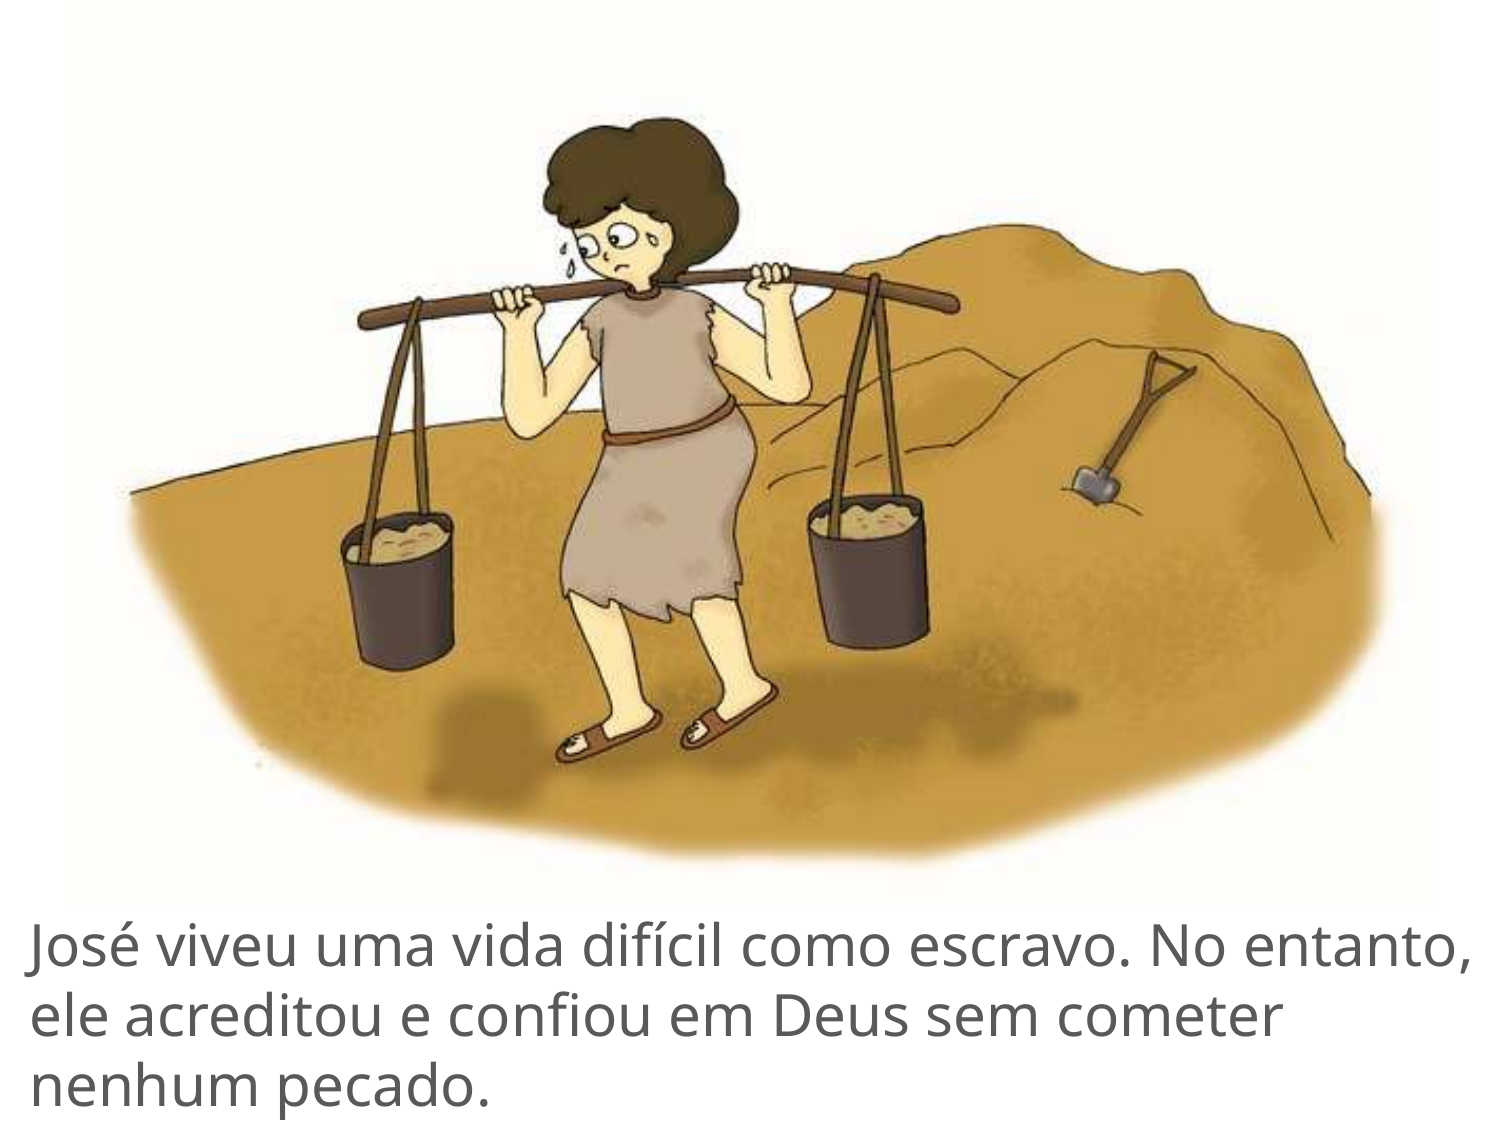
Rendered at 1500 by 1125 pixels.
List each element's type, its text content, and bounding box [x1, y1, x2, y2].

picture [64, 0, 1436, 906]
text_box José viveu uma vida difícil como escravo. No entanto, ele acreditou e confiou em Deus sem cometer nenhum pecado. [14, 900, 1500, 1125]
